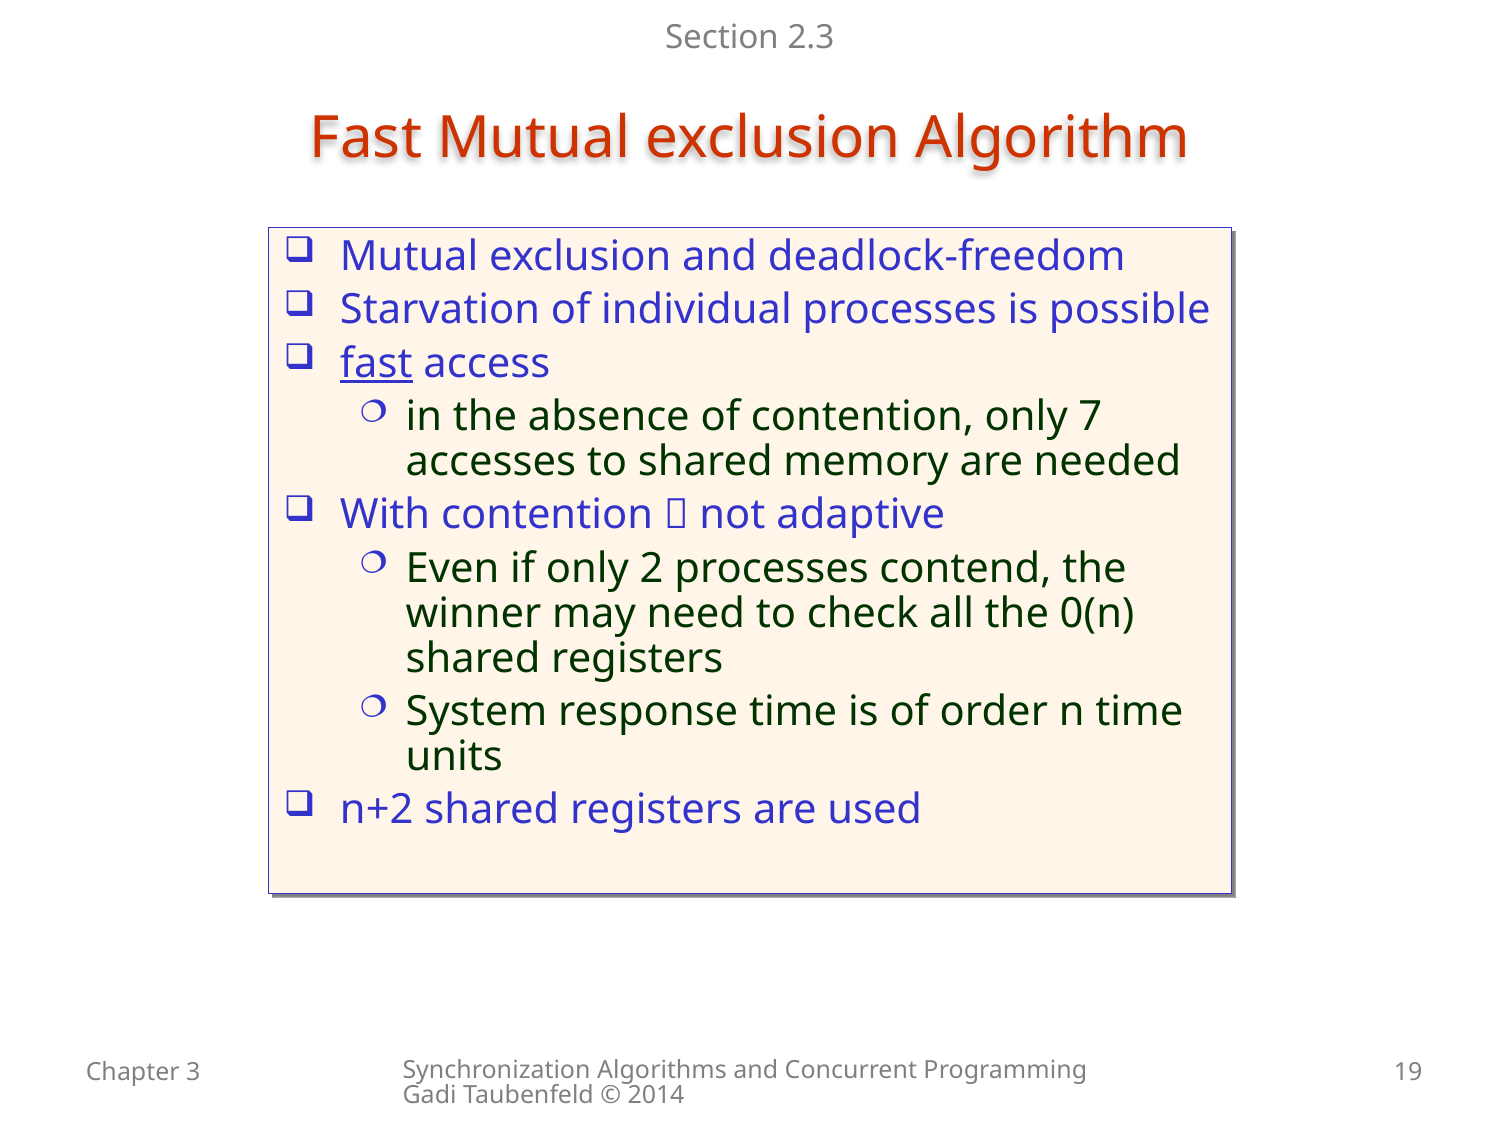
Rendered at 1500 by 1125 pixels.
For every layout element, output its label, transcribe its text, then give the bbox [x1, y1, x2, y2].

title Fast Mutual exclusion Algorithm [112, 97, 1388, 184]
text_box Section 2.3 [608, 8, 892, 63]
list Mutual exclusion and deadlock-freedom Starvation of individual processes is possible fast access in the absence of contention, only 7 accesses to shared memory are needed With contention  not adaptive Even if only 2 processes contend, the winner may need to check all the 0(n) shared registers System response time is of order n time units n+2 shared registers are used [268, 227, 1232, 894]
slide_number Chapter 3 [70, 1047, 384, 1123]
footer Synchronization Algorithms and Concurrent Programming Gadi Taubenfeld © 2014 [387, 1045, 1113, 1121]
